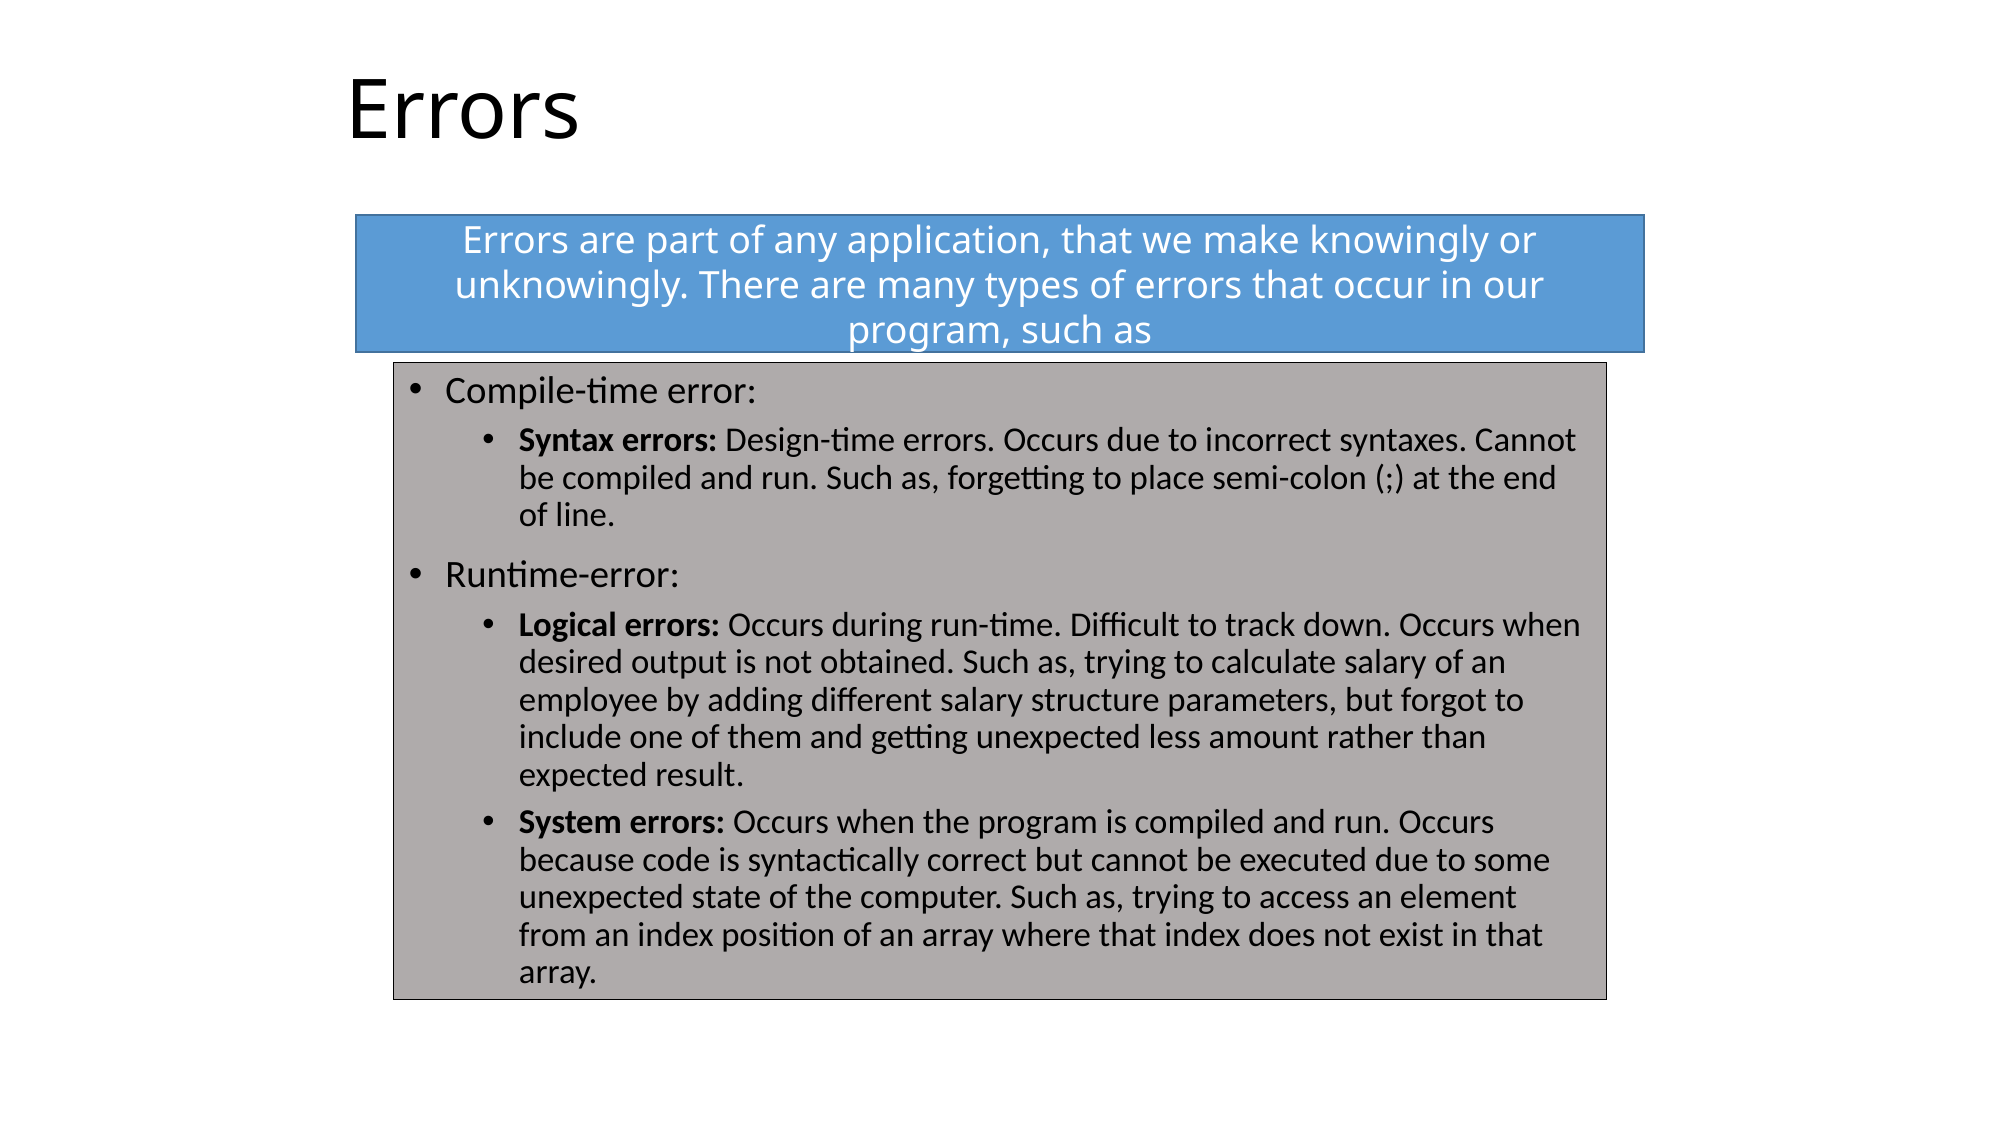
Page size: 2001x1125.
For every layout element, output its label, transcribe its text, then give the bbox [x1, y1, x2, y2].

text_box Errors are part of any application, that we make knowingly or unknowingly. There are many types of errors that occur in our program, such as [355, 214, 1645, 353]
title Errors [330, 58, 1681, 164]
list Compile-time error: Syntax errors: Design-time errors. Occurs due to incorrect syntaxes. Cannot be compiled and run. Such as, forgetting to place semi-colon (;) at the end of line. Runtime-error: Logical errors: Occurs during run-time. Difficult to track down. Occurs when desired output is not obtained. Such as, trying to calculate salary of an employee by adding different salary structure parameters, but forgot to include one of them and getting unexpected less amount rather than expected result. System errors: Occurs when the program is compiled and run. Occurs because code is syntactically correct but cannot be executed due to some unexpected state of the computer. Such as, trying to access an element from an index position of an array where that index does not exist in that array. [393, 362, 1607, 1000]
